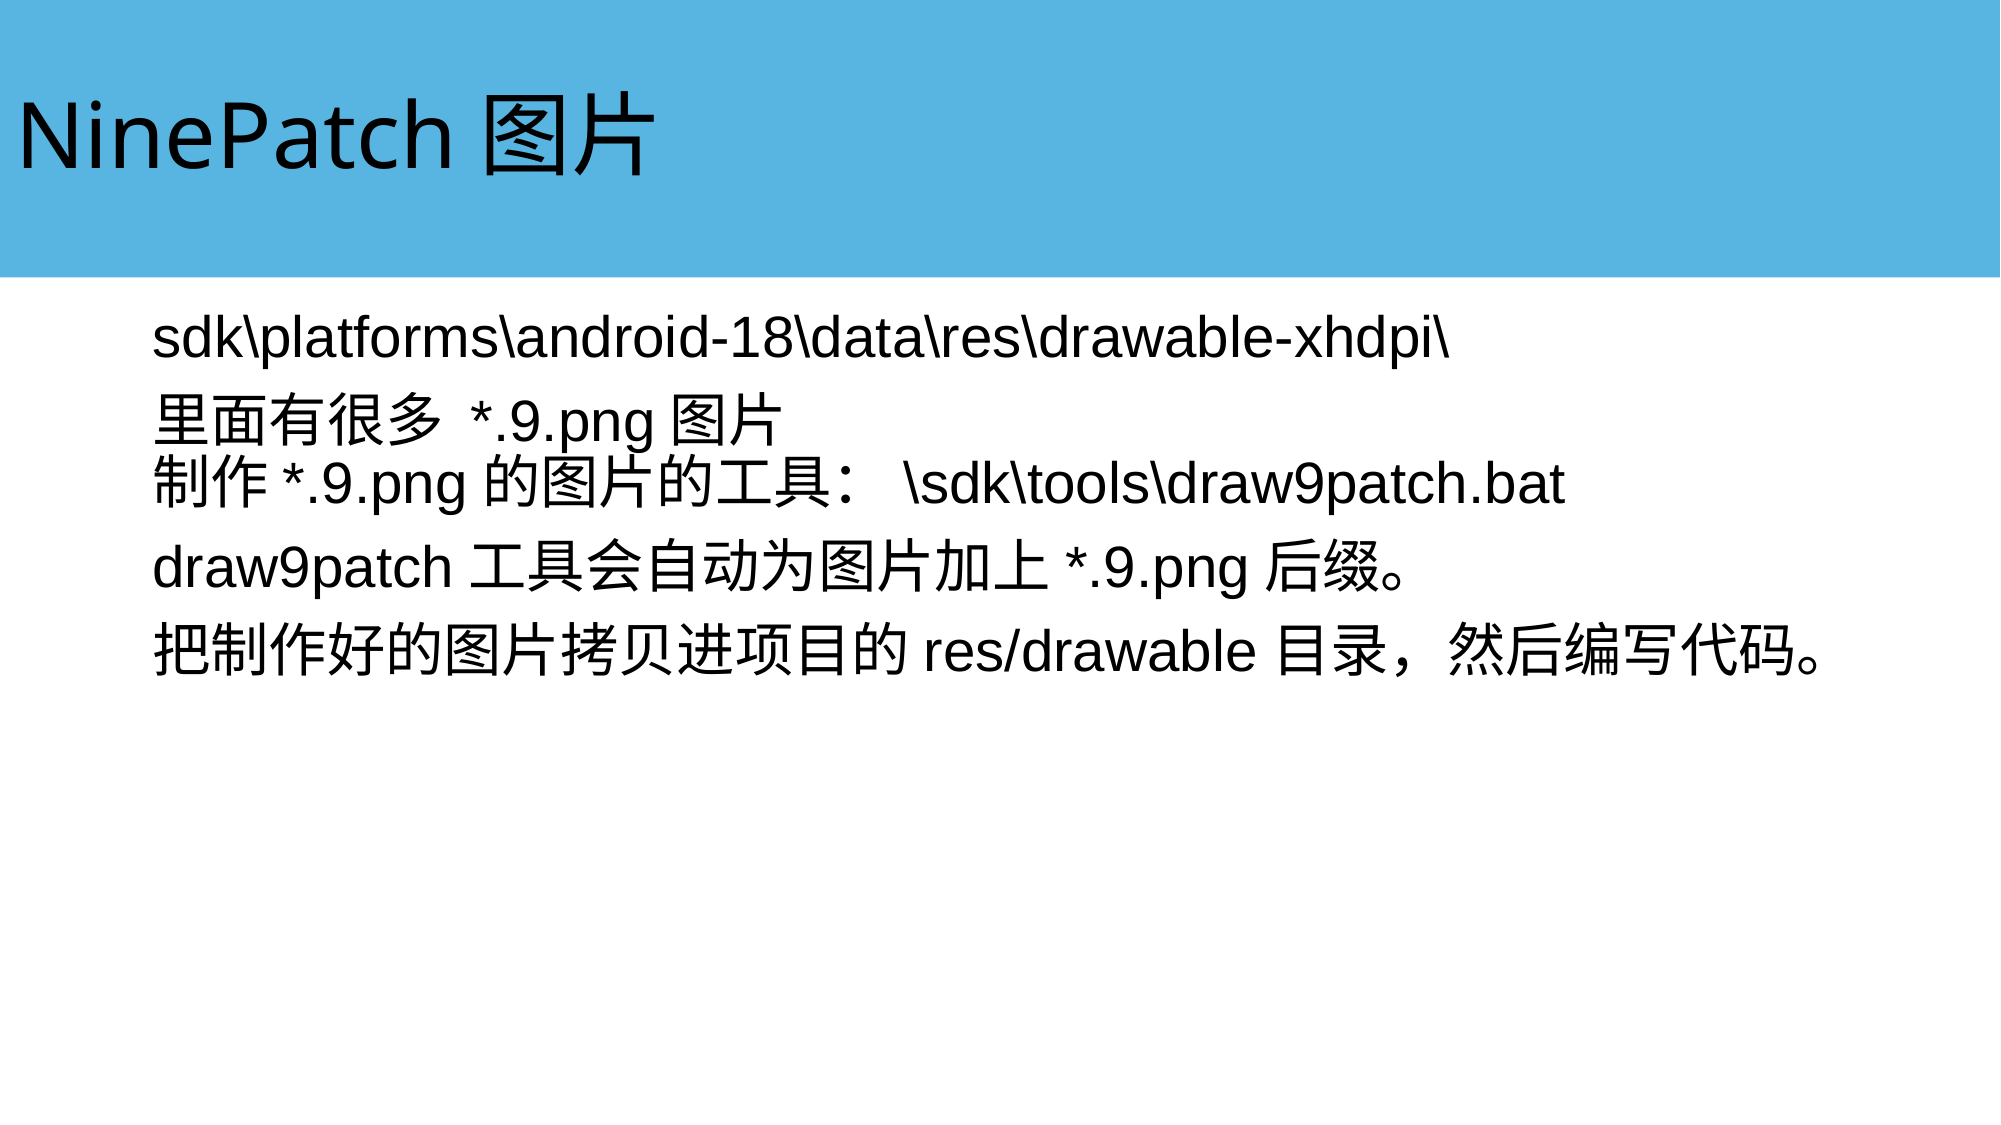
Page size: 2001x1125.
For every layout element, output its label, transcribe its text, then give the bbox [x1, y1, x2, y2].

title NinePatch图片 [0, 0, 2000, 278]
list sdk\platforms\android-18\data\res\drawable-xhdpi\ 里面有很多 *.9.png图片 制作*.9.png的图片的工具：\sdk\tools\draw9patch.bat draw9patch工具会自动为图片加上*.9.png后缀。 把制作好的图片拷贝进项目的res/drawable目录，然后编写代码。 [137, 299, 1863, 1014]
